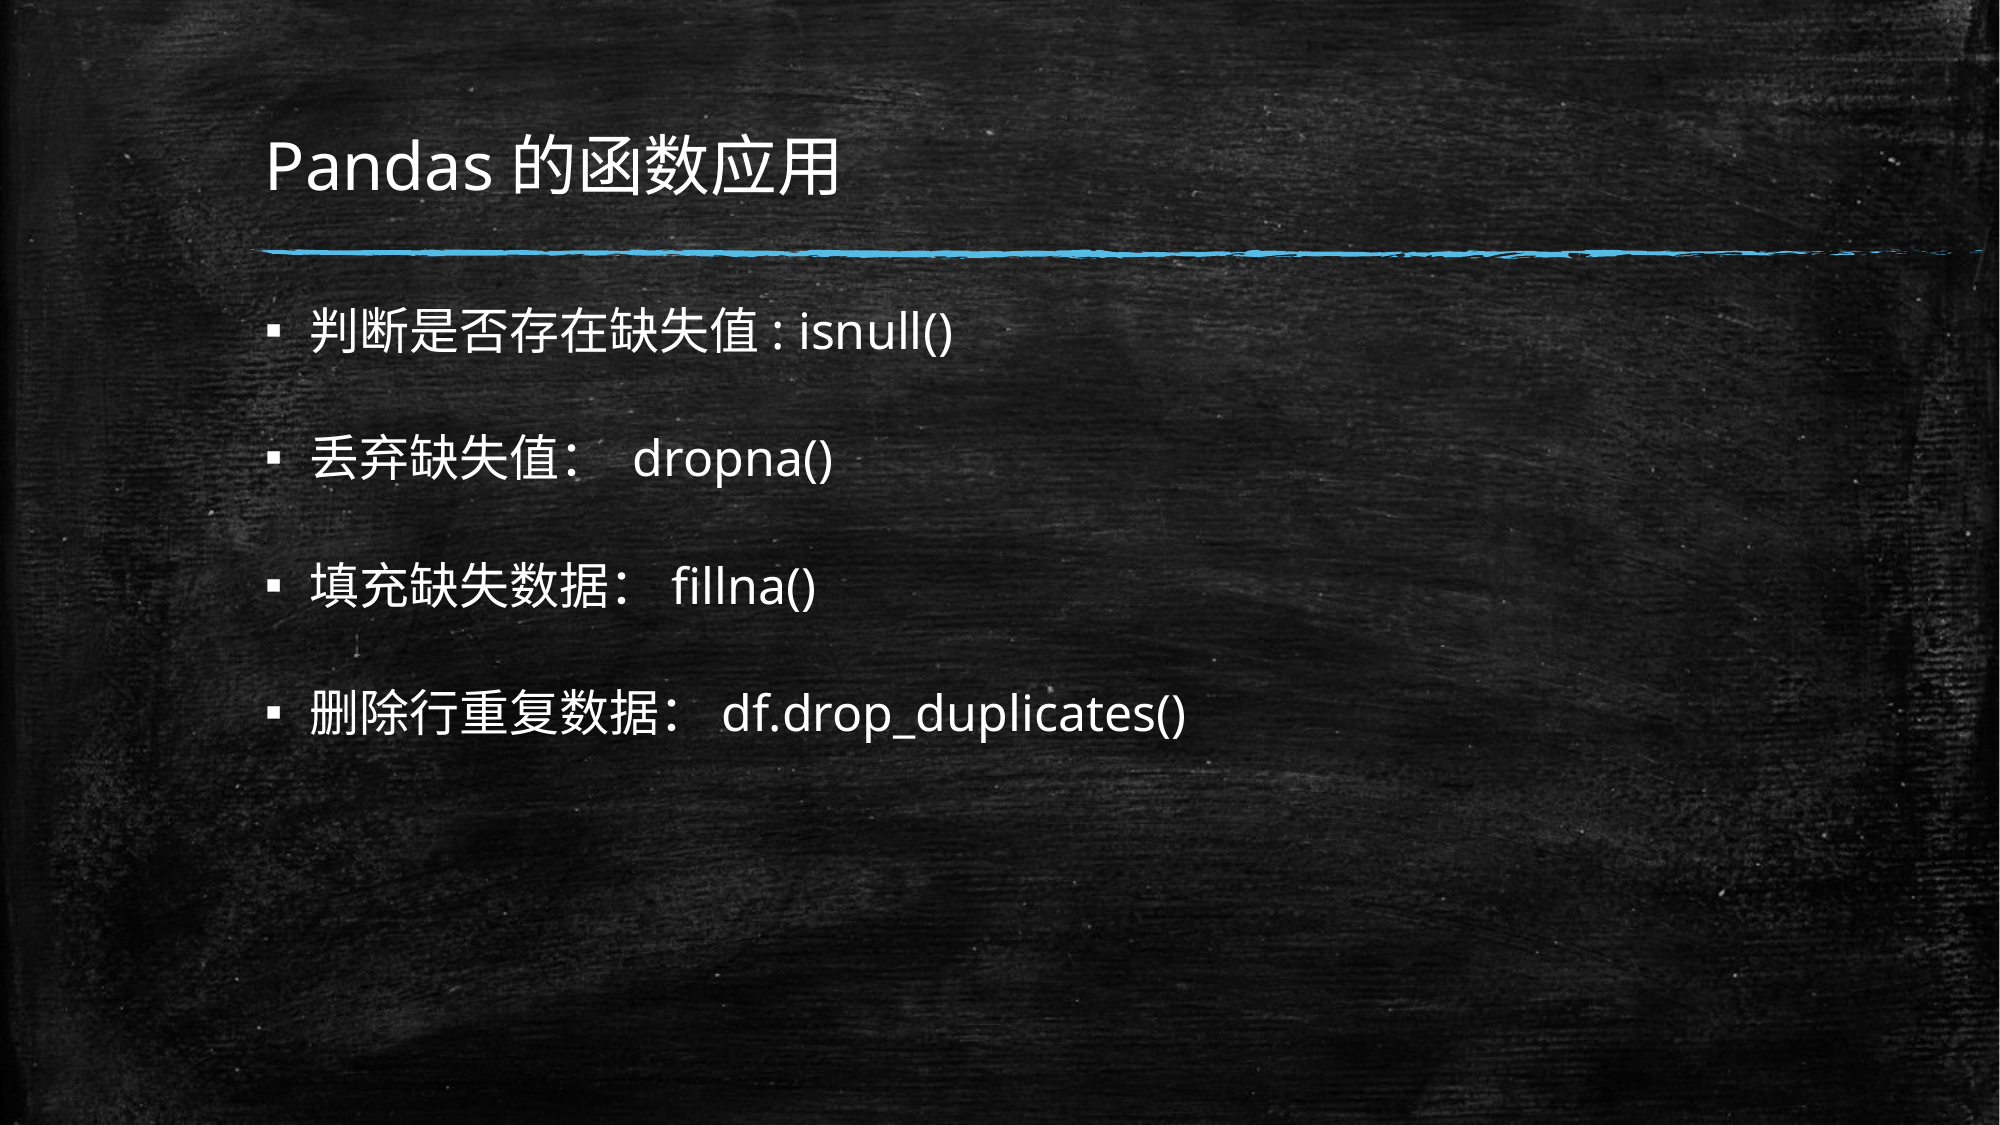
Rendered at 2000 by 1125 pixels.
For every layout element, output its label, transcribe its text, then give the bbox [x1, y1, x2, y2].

list 判断是否存在缺失值: isnull() 丢弃缺失值： dropna() 填充缺失数据：fillna() 删除行重复数据：df.drop_duplicates() [249, 261, 1750, 1075]
title Pandas的函数应用 [249, 45, 1750, 213]
